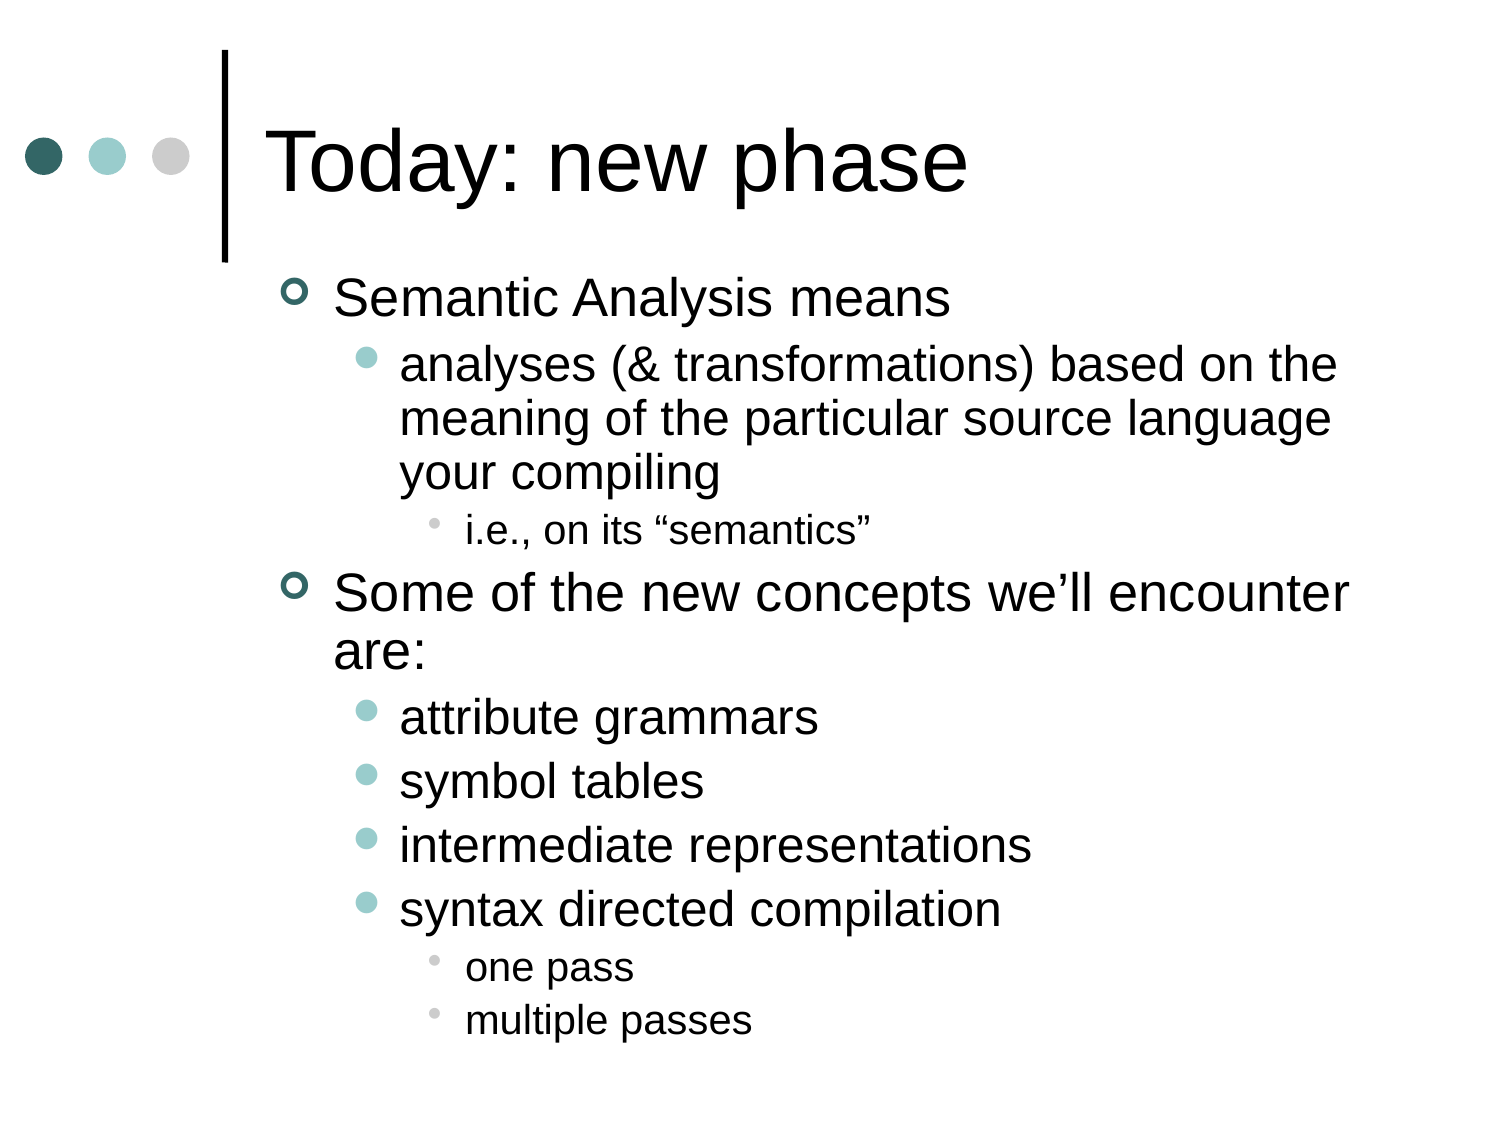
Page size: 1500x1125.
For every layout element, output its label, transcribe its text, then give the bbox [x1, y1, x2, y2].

list Semantic Analysis means analyses (& transformations) based on the meaning of the particular source language your compiling i.e., on its “semantics” Some of the new concepts we’ll encounter are: attribute grammars symbol tables intermediate representations syntax directed compilation one pass multiple passes [262, 262, 1413, 938]
title Today: new phase [249, 30, 1401, 282]
